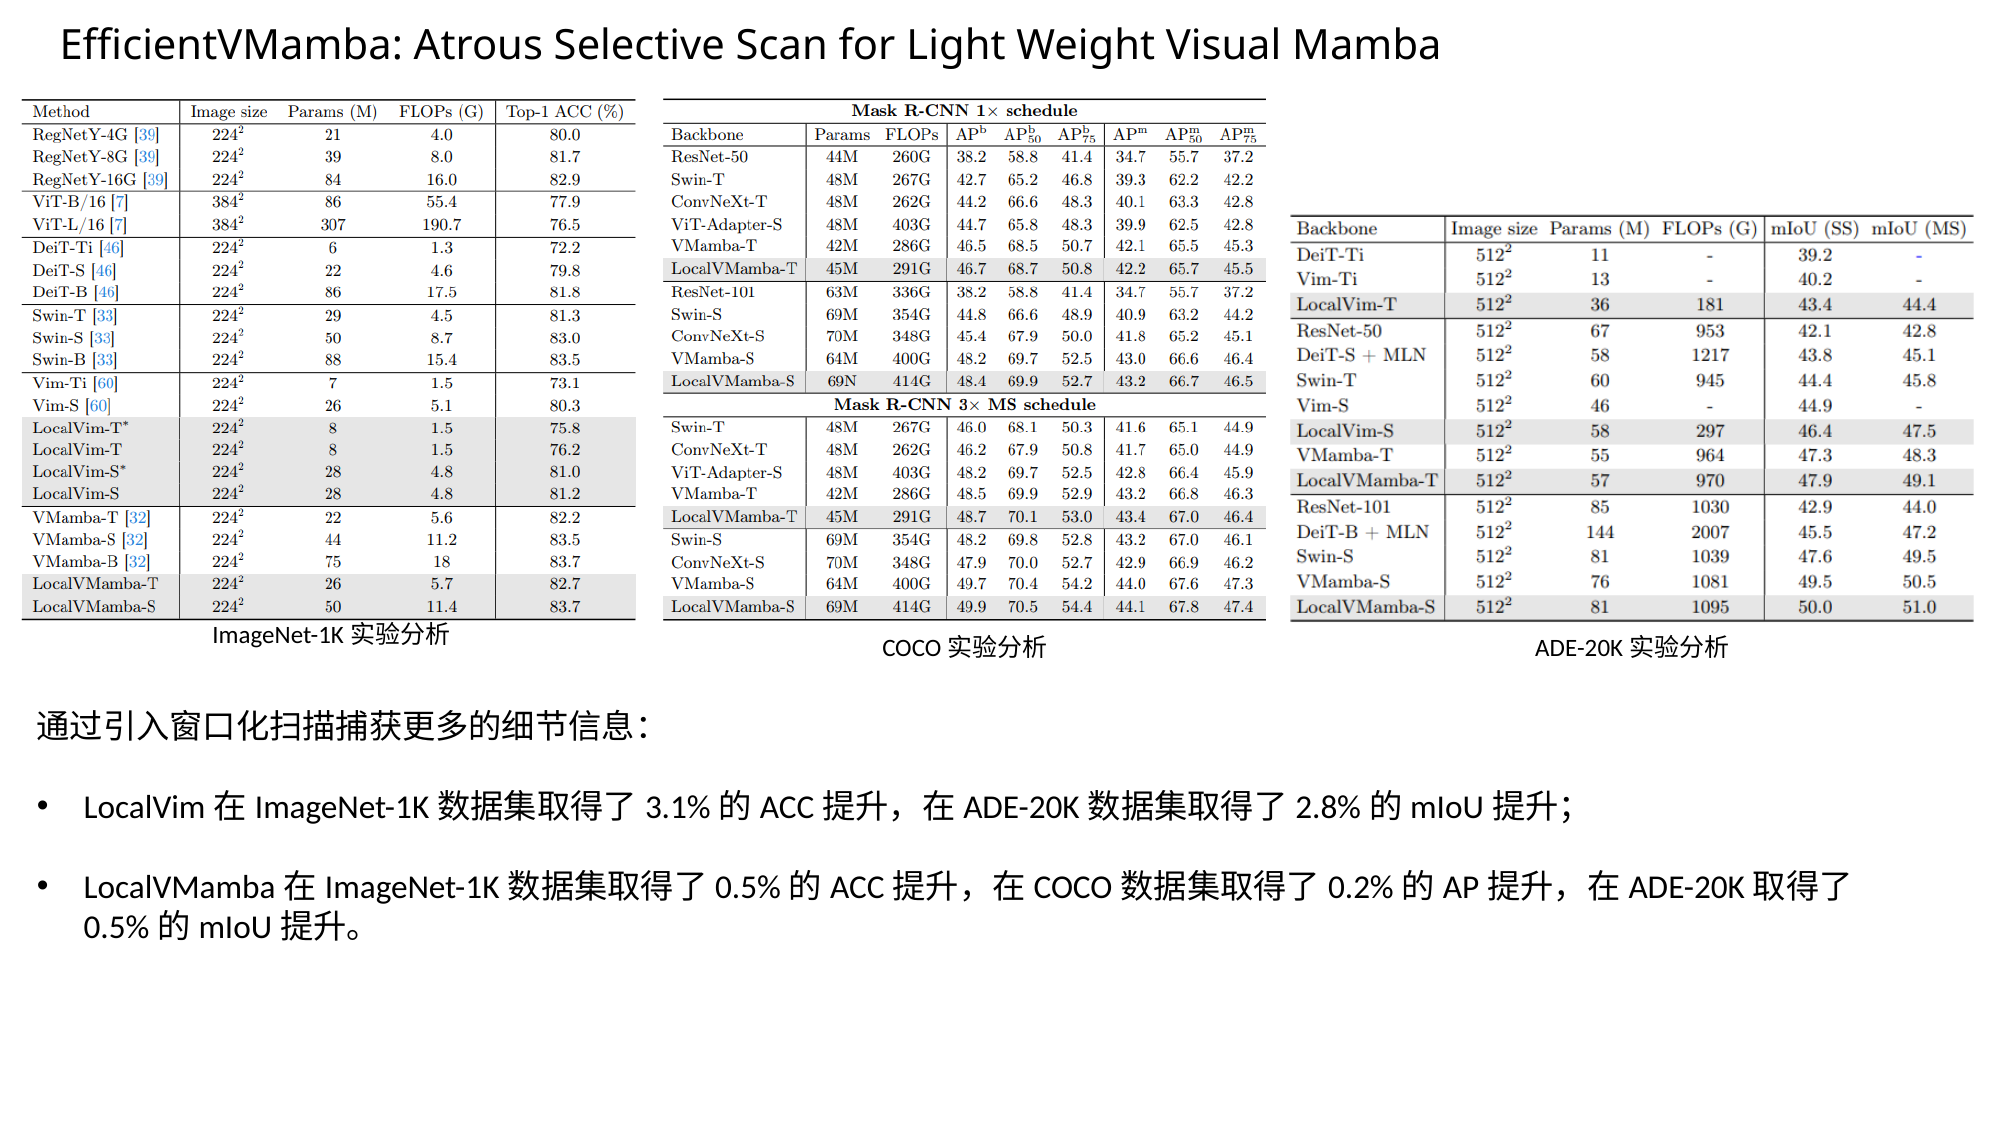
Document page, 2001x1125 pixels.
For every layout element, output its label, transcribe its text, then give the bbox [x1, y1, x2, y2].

picture [660, 94, 1273, 625]
text_box COCO实验分析 [661, 625, 1269, 669]
text_box 通过引入窗口化扫描捕获更多的细节信息： LocalVim在ImageNet-1K数据集取得了3.1%的ACC提升，在ADE-20K数据集取得了2.8%的mIoU提升； LocalVMamba在ImageNet-1K数据集取得了0.5%的ACC提升，在COCO数据集取得了0.2%的AP提升，在ADE-20K取得了0.5%的mIoU提升。 [22, 698, 1913, 953]
picture [20, 94, 639, 625]
picture [1287, 206, 1978, 625]
text_box ImageNet-1K实验分析 [23, 611, 640, 657]
text_box ADE-20K实验分析 [1287, 625, 1977, 669]
text_box EfficientVMamba: Atrous Selective Scan for Light Weight Visual Mamba [44, 10, 1570, 75]
